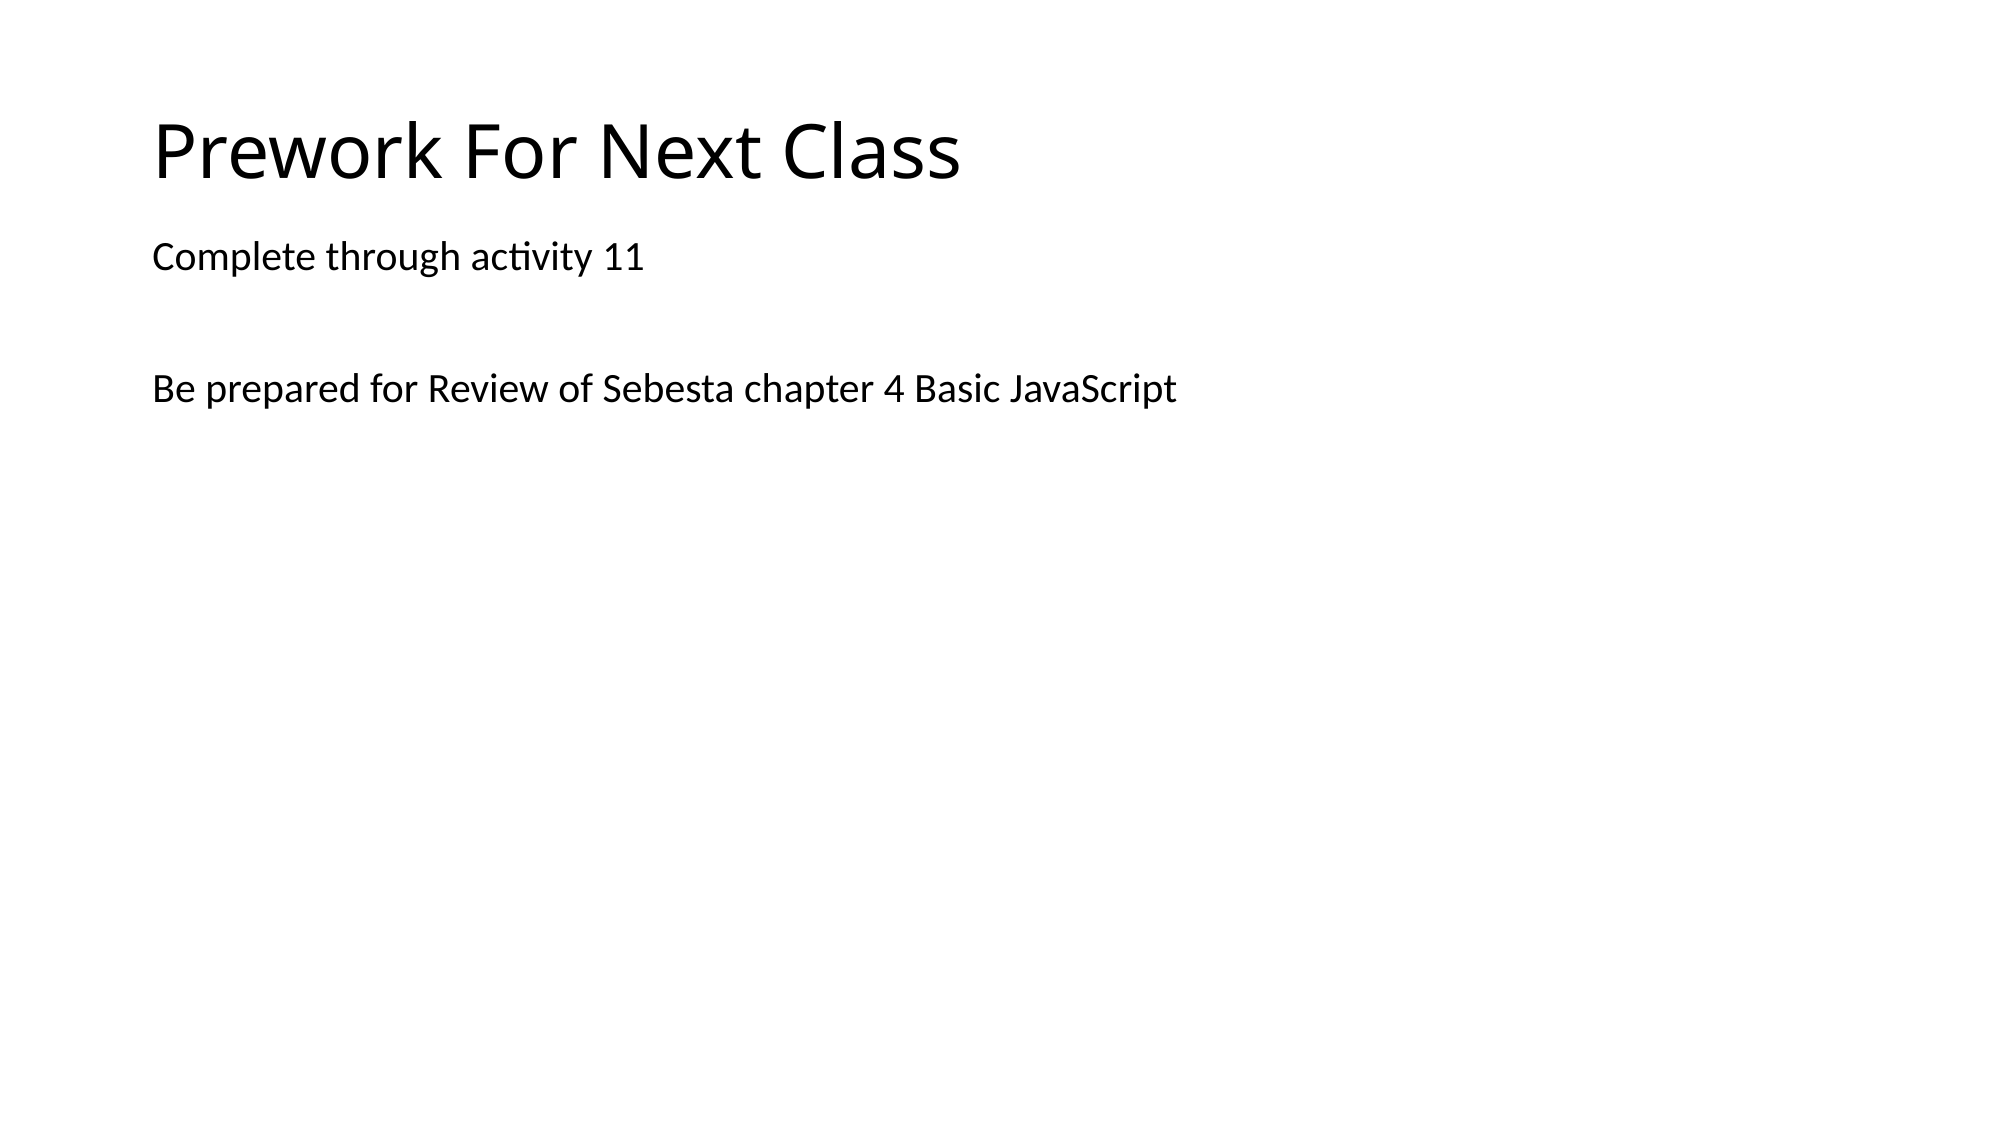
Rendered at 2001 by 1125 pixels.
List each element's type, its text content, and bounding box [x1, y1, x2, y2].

list Complete through activity 11 Be prepared for Review of Sebesta chapter 4 Basic JavaScript [137, 226, 1863, 1032]
title Prework For Next Class [137, 92, 1863, 215]
